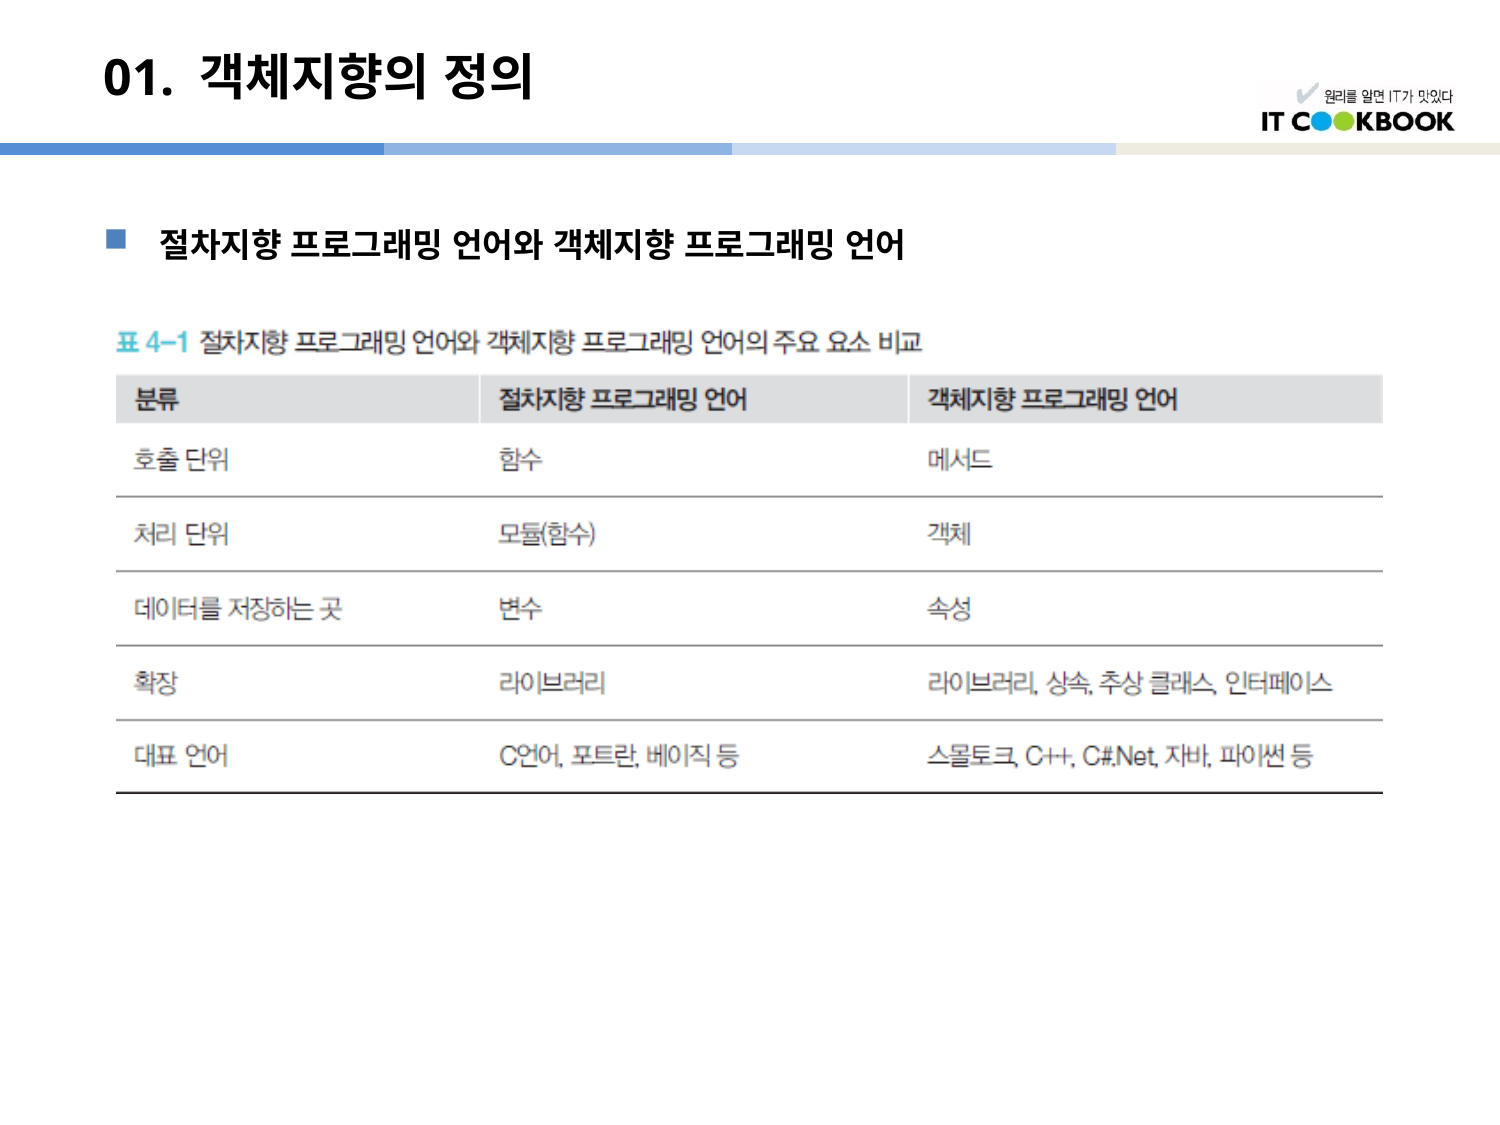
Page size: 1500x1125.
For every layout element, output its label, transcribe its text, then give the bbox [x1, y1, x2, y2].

picture [1257, 79, 1458, 133]
picture [116, 326, 1384, 794]
list 절차지향 프로그래밍 언어와 객체지향 프로그래밍 언어 [88, 196, 1436, 386]
title 01. 객체지향의 정의 [88, 30, 1211, 121]
